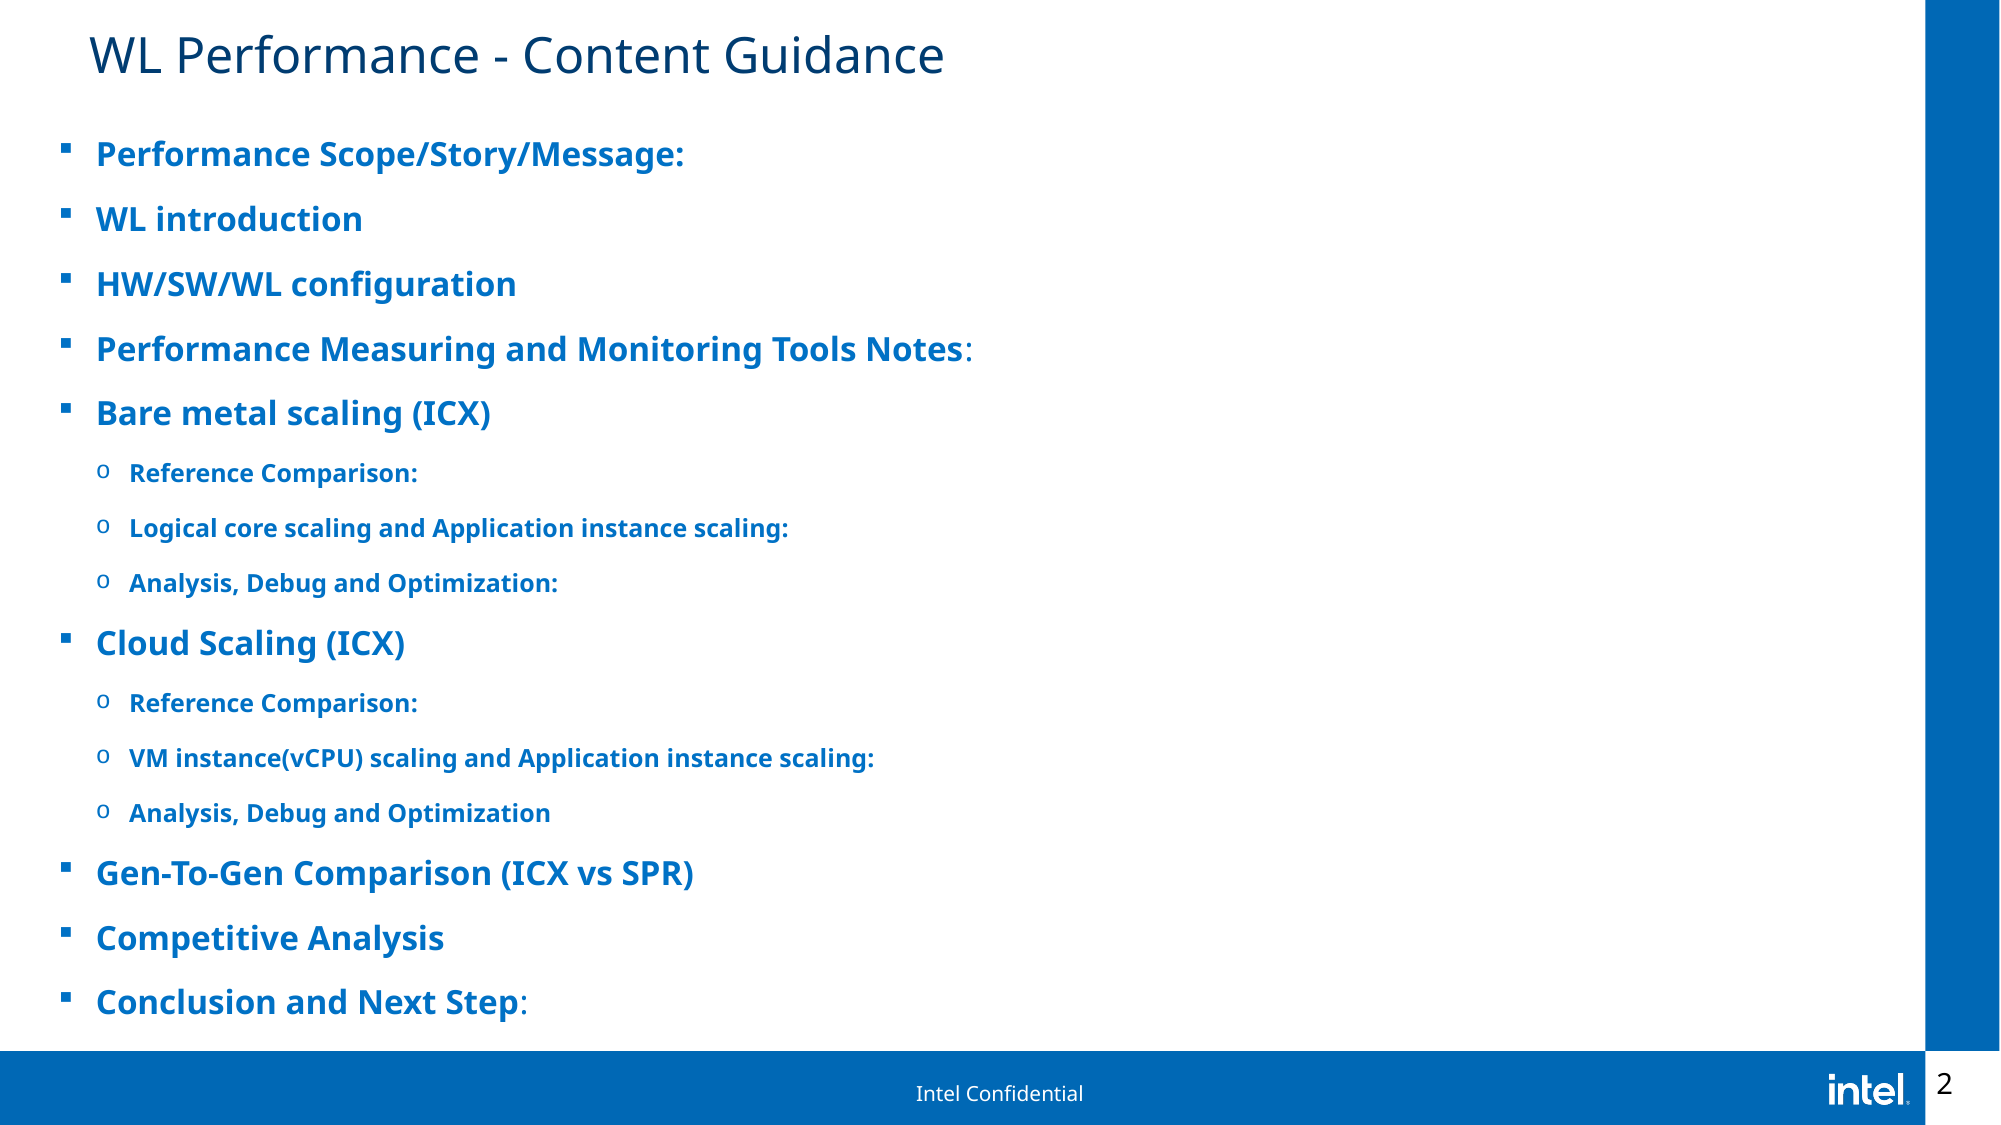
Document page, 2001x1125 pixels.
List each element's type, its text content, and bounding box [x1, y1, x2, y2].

list Performance Scope/Story/Message: WL introduction HW/SW/WL configuration Performance Measuring and Monitoring Tools Notes: Bare metal scaling (ICX) Reference Comparison: Logical core scaling and Application instance scaling: Analysis, Debug and Optimization: Cloud Scaling (ICX) Reference Comparison: VM instance(vCPU) scaling and Application instance scaling: Analysis, Debug and Optimization Gen-To-Gen Comparison (ICX vs SPR) Competitive Analysis Conclusion and Next Step: [57, 132, 1829, 1050]
picture [1829, 1073, 1910, 1105]
title WL Performance - Content Guidance [89, 30, 1891, 98]
text_box 2 [1921, 1058, 2000, 1112]
